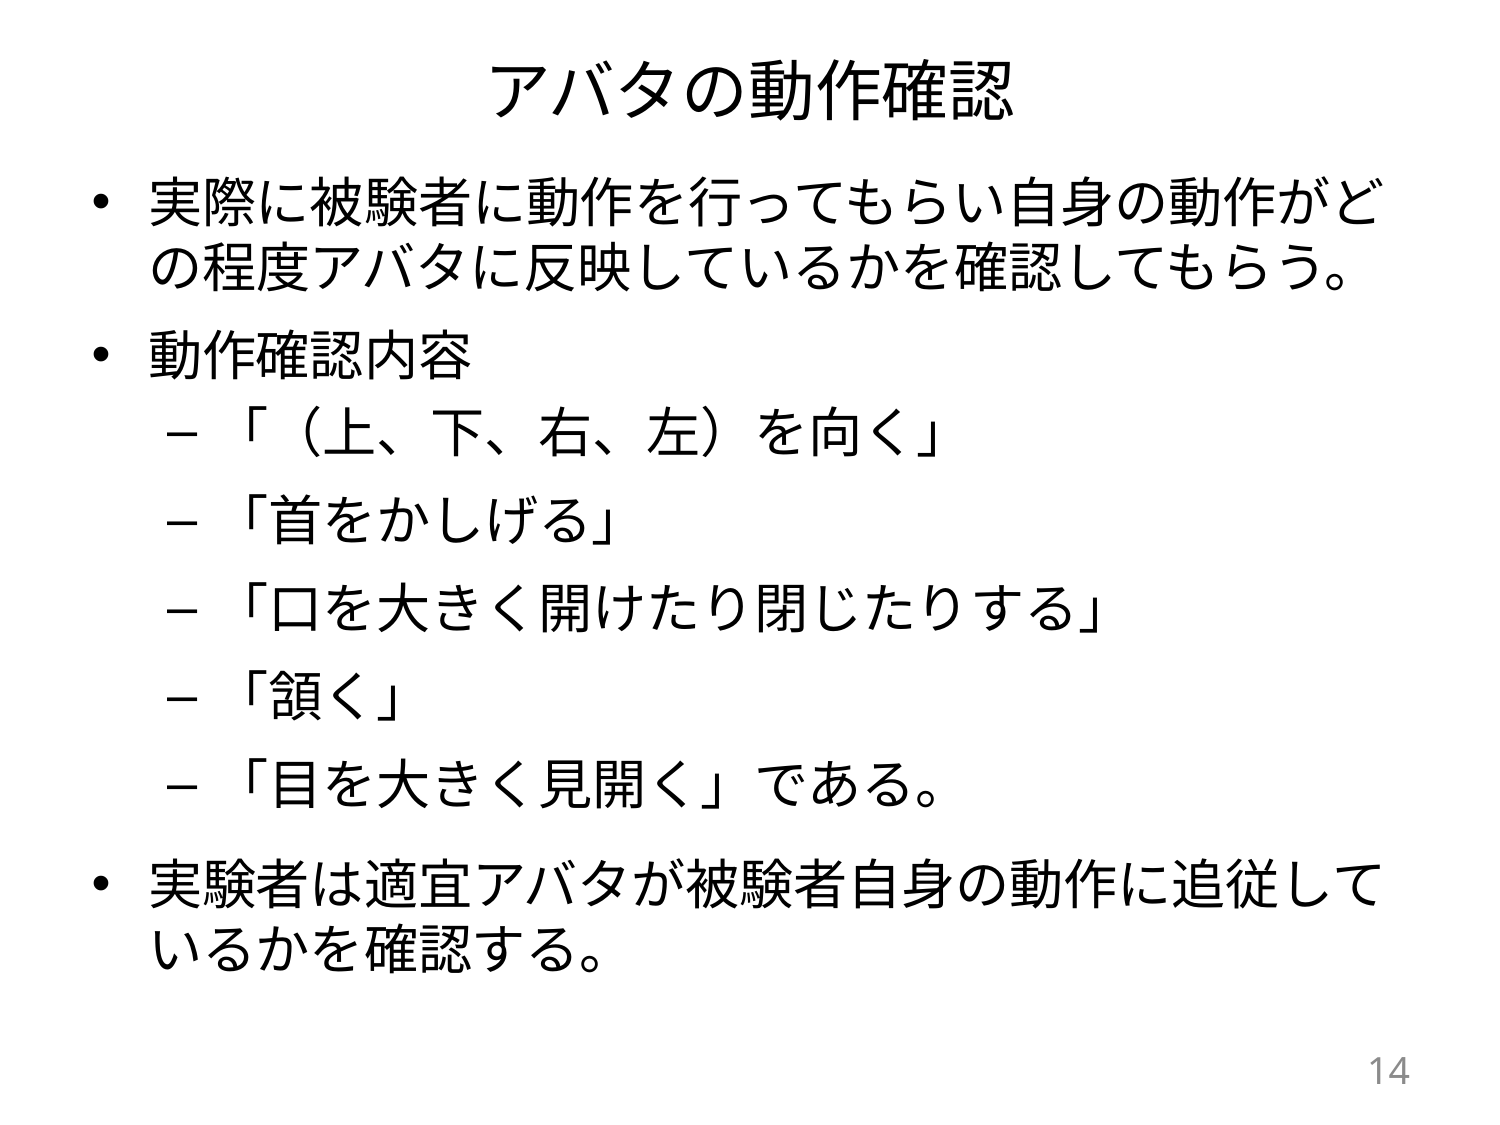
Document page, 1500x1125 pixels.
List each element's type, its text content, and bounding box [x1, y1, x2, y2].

slide_number 14 [1074, 1042, 1425, 1103]
list 実際に被験者に動作を行ってもらい自身の動作がどの程度アバタに反映しているかを確認してもらう。 動作確認内容 「（上、下、右、左）を向く」 「首をかしげる」 「口を大きく開けたり閉じたりする」 「頷く」 「目を大きく見開く」である。 実験者は適宜アバタが被験者自身の動作に追従しているかを確認する。 [76, 160, 1425, 1000]
title アバタの動作確認 [75, 30, 1425, 147]
